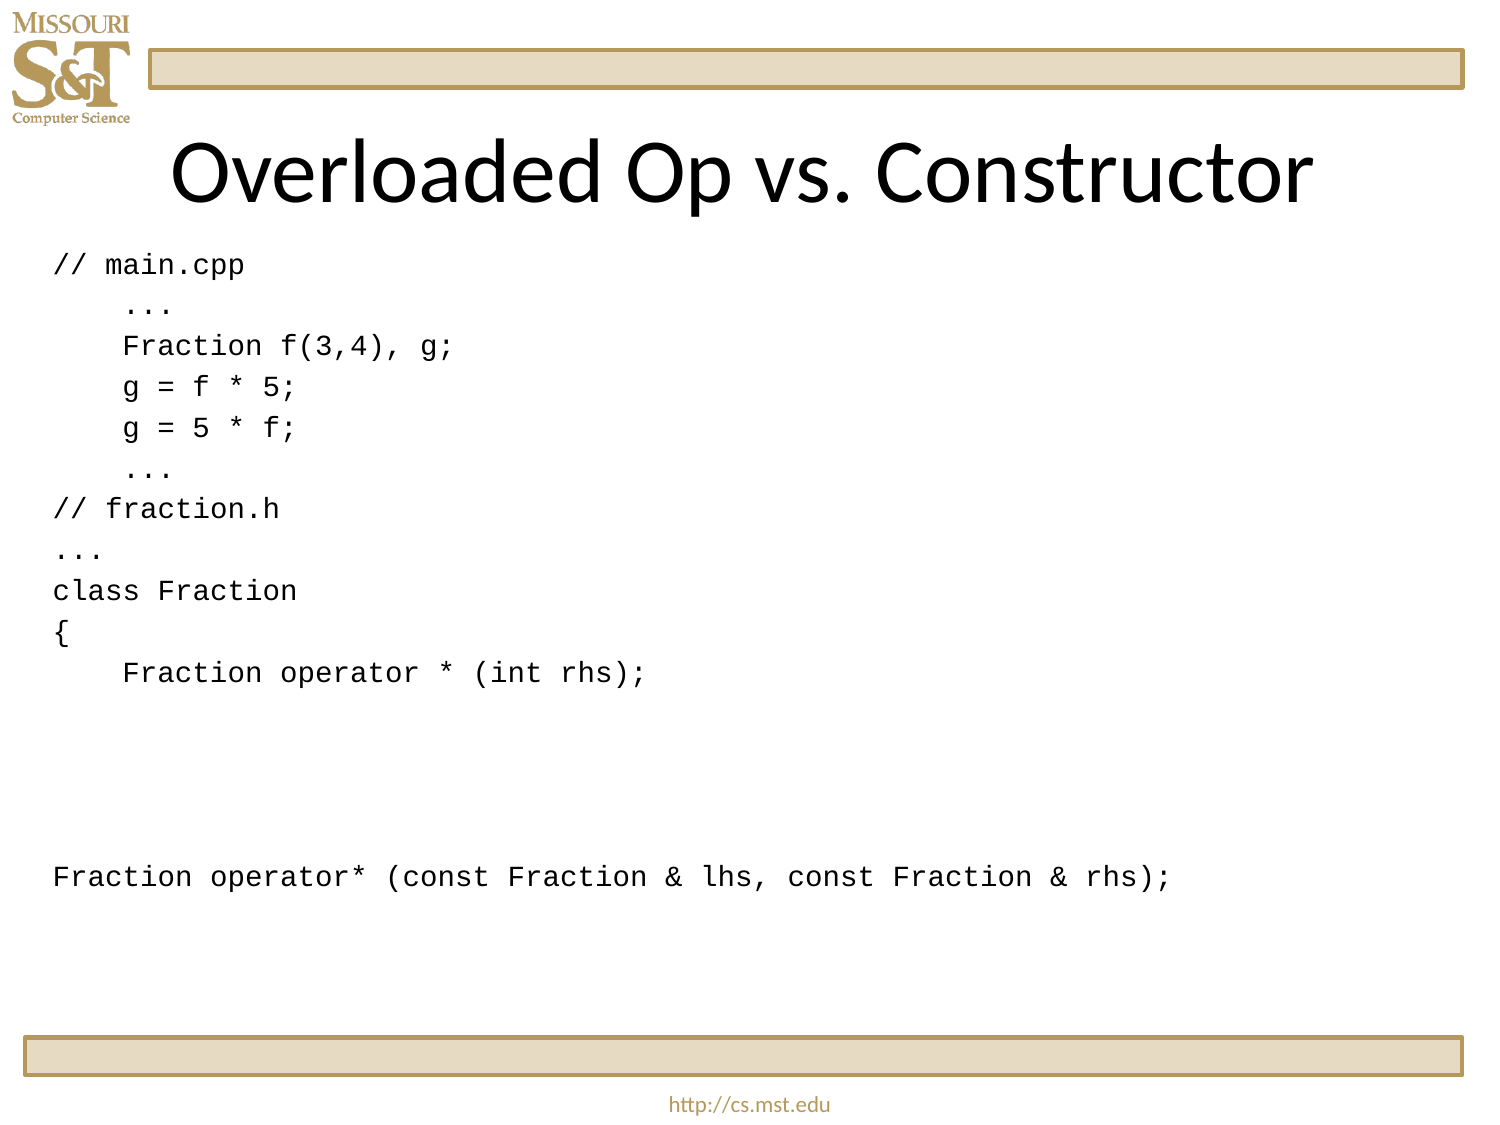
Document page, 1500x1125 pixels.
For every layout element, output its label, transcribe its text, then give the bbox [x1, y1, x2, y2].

picture [12, 12, 130, 126]
text_box // main.cpp ... Fraction f(3,4), g; g = f * 5; g = 5 * f; ... // fraction.h ... class Fraction { Fraction operator * (int rhs); Fraction operator* (const Fraction & lhs, const Fraction & rhs); [37, 237, 1450, 688]
title Overloaded Op vs. Constructor [24, 99, 1463, 233]
